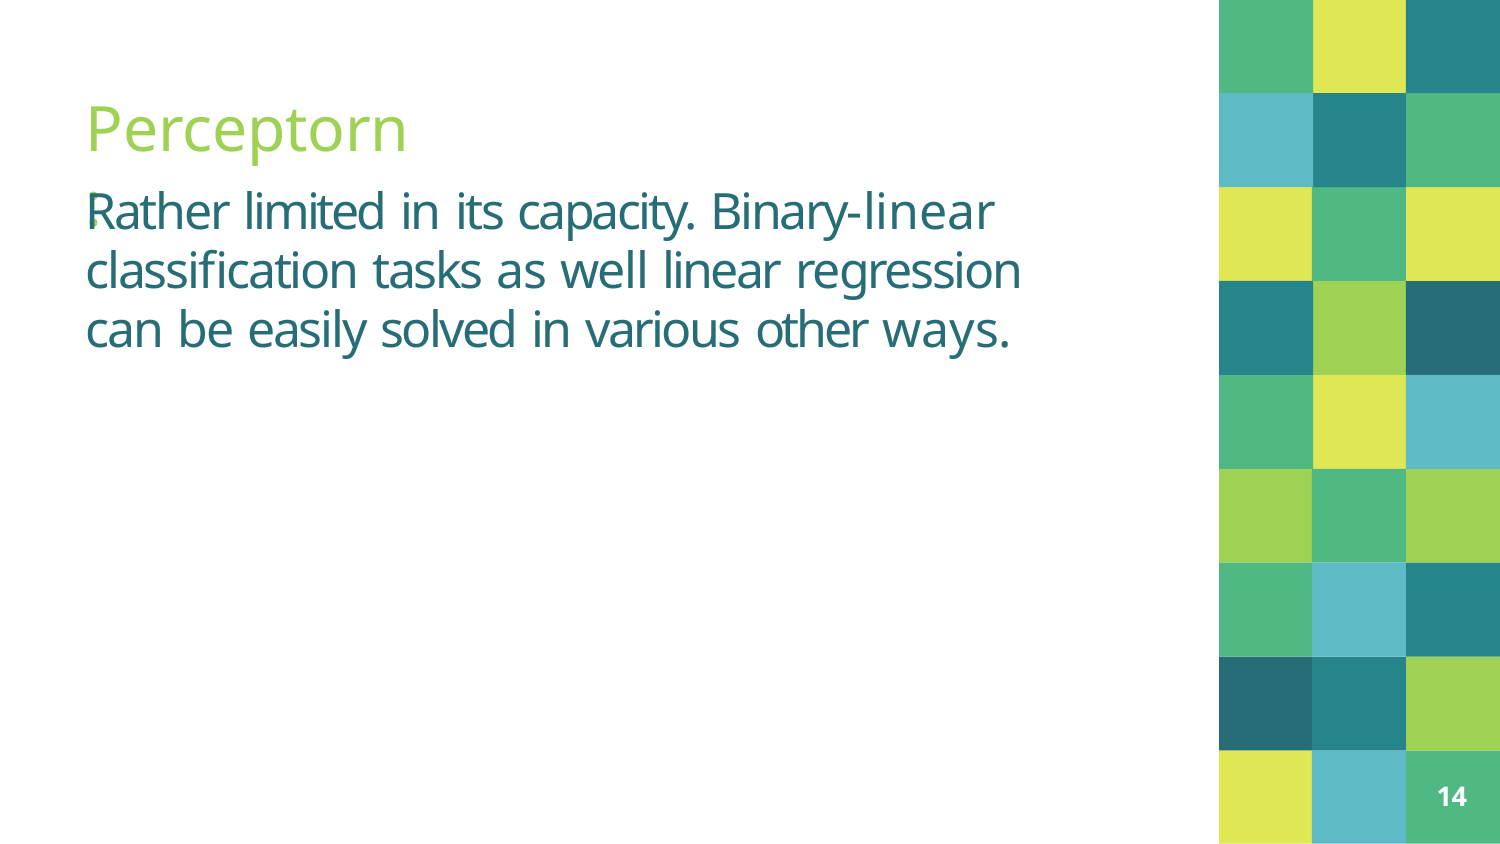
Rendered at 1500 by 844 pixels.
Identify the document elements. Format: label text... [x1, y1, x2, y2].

slide_number 14 [1430, 777, 1478, 844]
text_box Rather limited in its capacity. Binary-linear classification tasks as well linear regression can be easily solved in various other ways. [83, 175, 1074, 358]
text_box Perceptorn: [83, 87, 423, 175]
